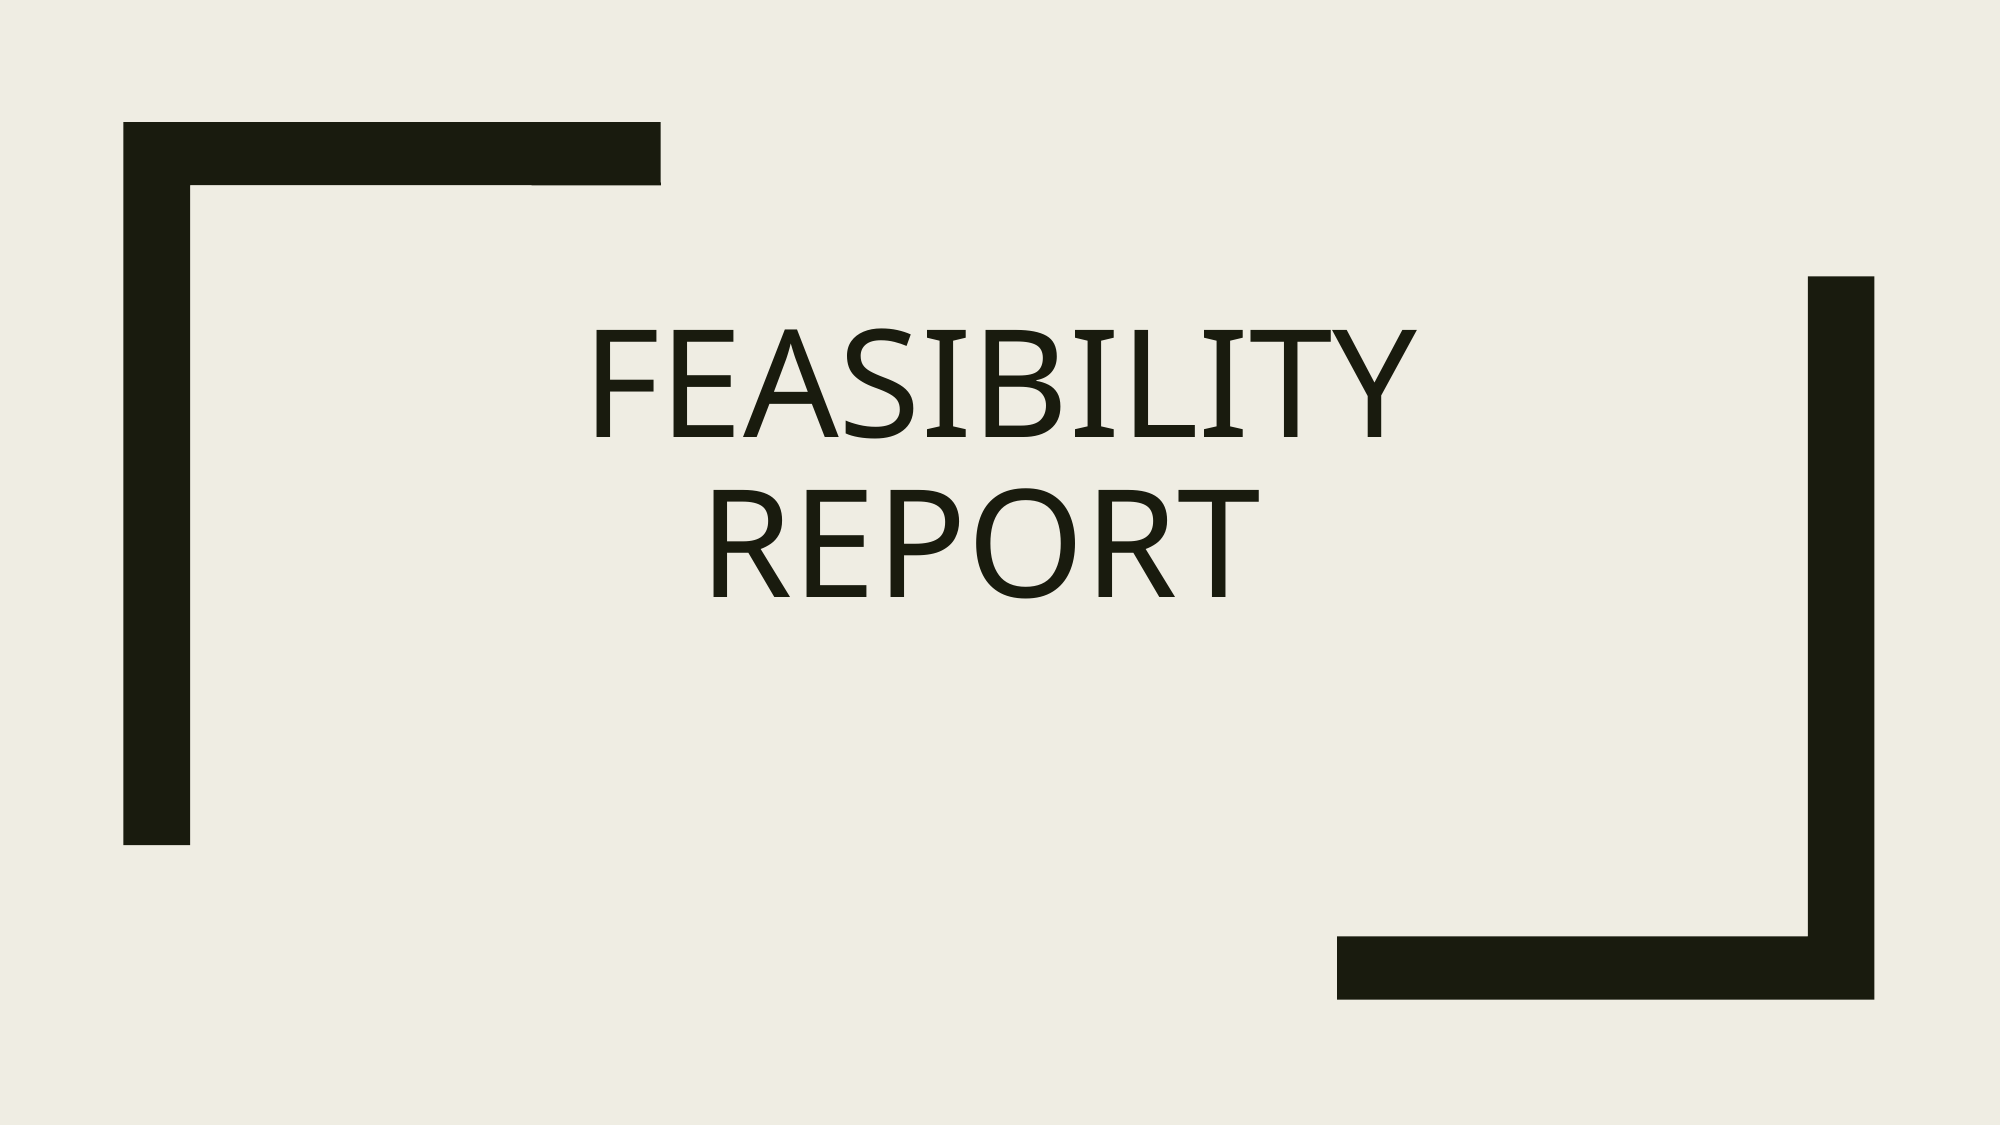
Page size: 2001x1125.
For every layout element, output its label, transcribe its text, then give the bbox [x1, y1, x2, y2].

title Feasibility Report [314, 293, 1686, 638]
